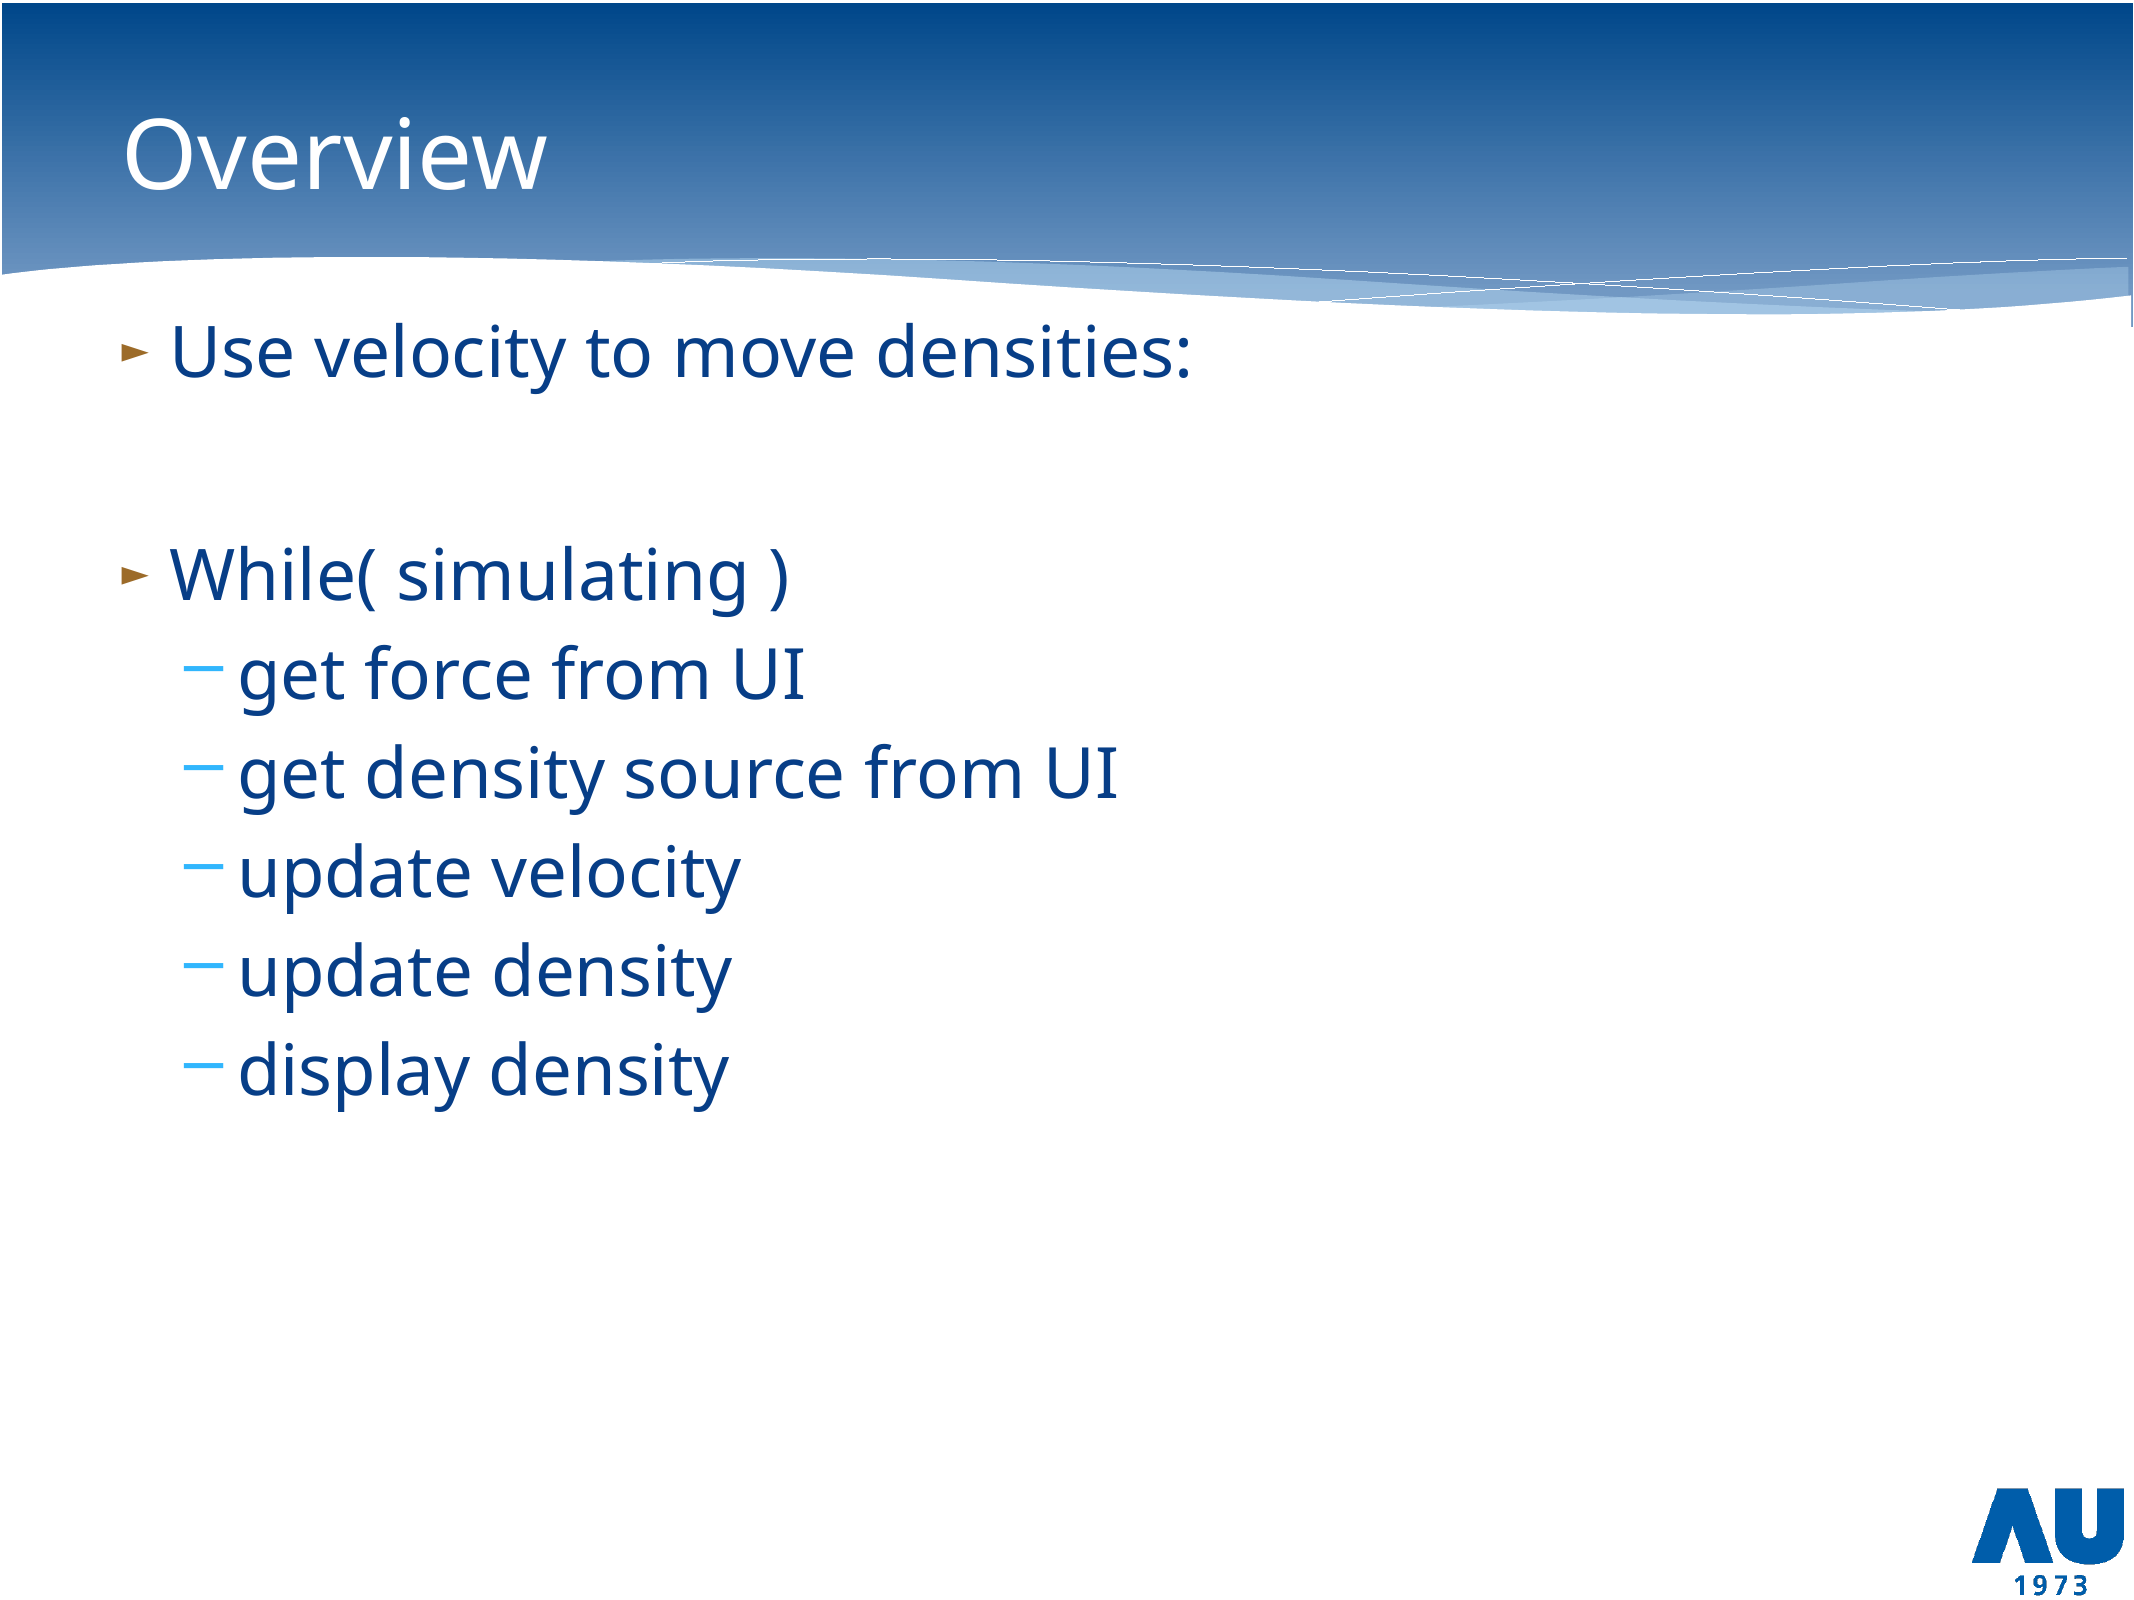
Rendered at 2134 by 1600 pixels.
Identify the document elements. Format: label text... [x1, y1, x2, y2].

picture [1968, 1486, 2127, 1600]
list Use velocity to move densities: While( simulating ) get force from UI get density source from UI update velocity update density display density [106, 298, 2027, 1483]
title Overview [106, 34, 2027, 267]
